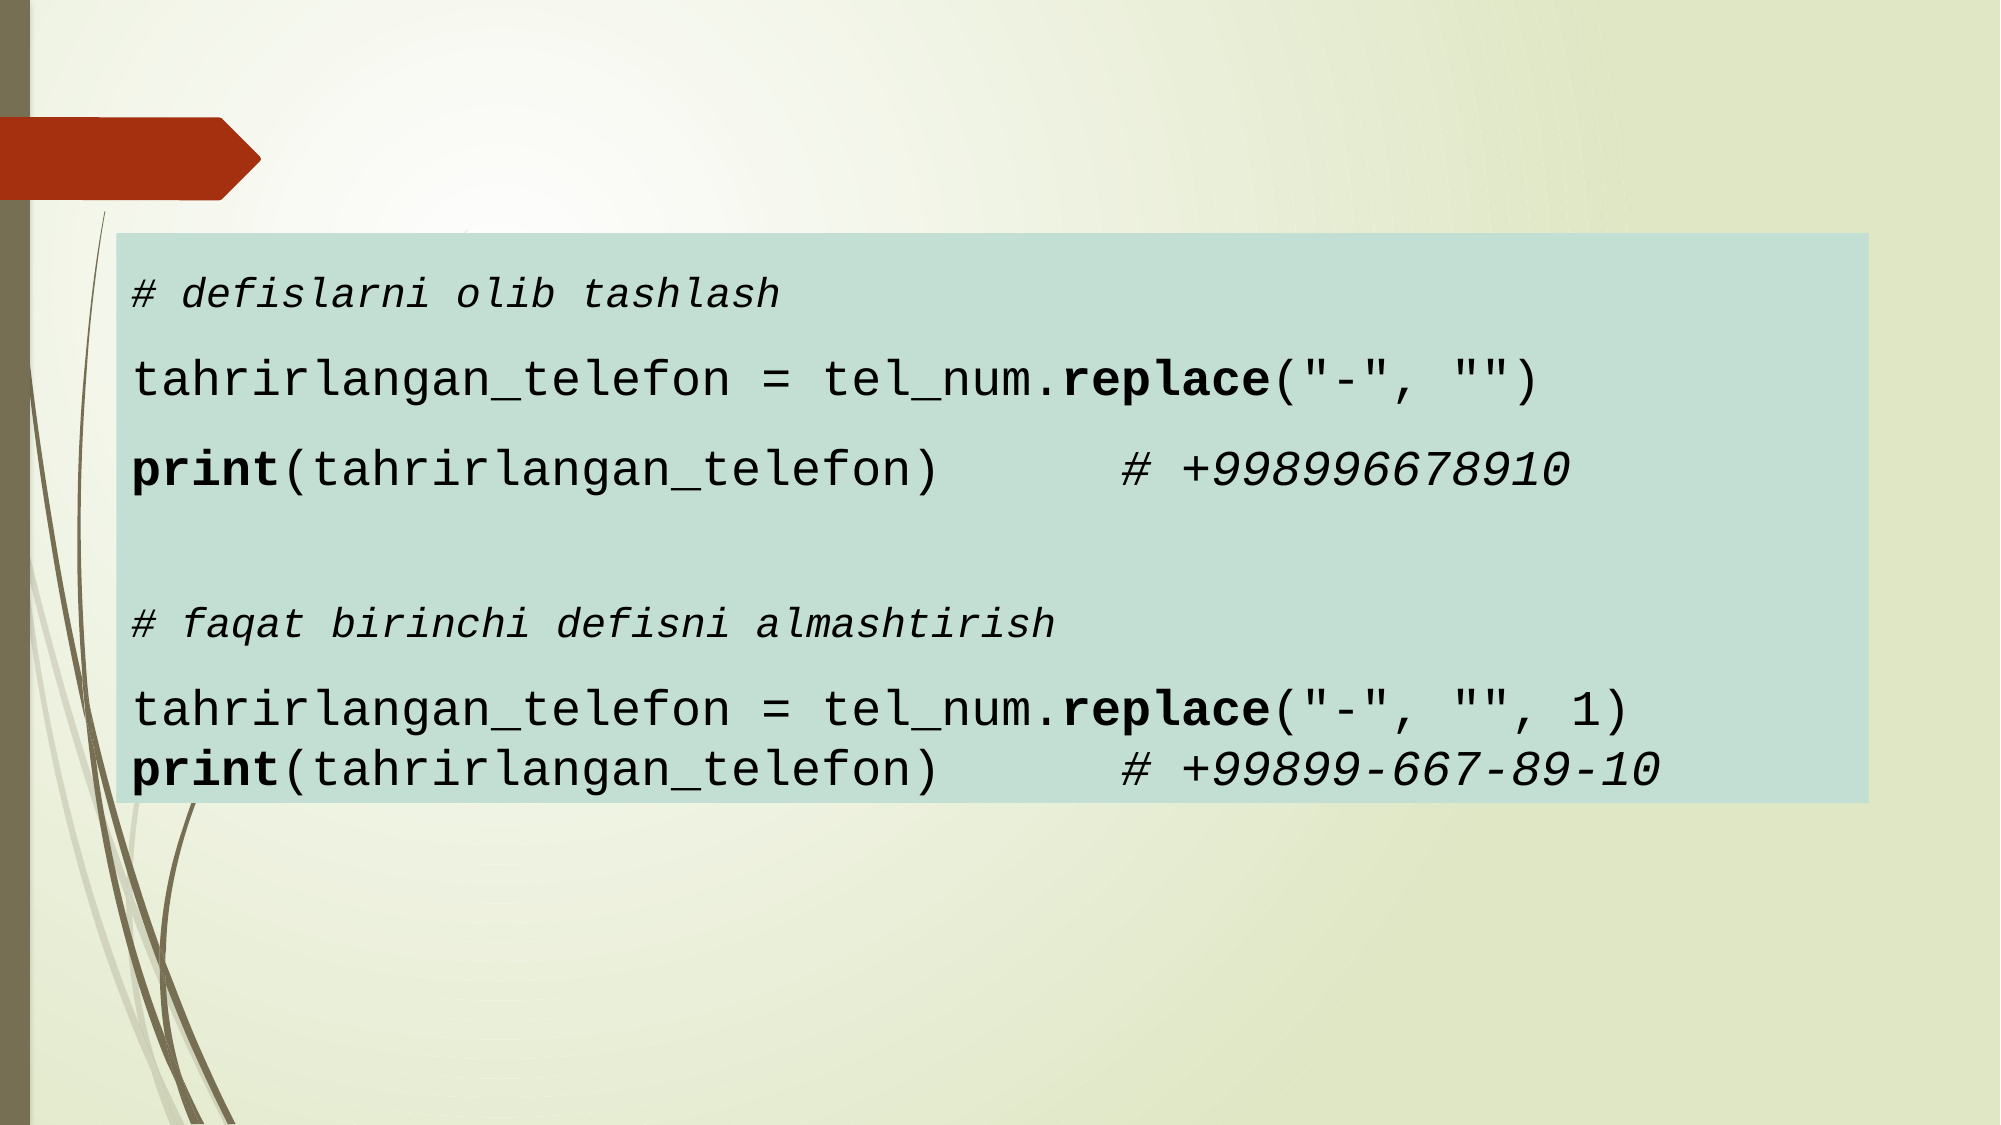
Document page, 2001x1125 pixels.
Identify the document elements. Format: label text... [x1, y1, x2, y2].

text_box # defislarni olib tashlash tahrirlangan_telefon = tel_num.replace("-", "") print(tahrirlangan_telefon) # +998996678910 # faqat birinchi defisni almashtirish tahrirlangan_telefon = tel_num.replace("-", "", 1) print(tahrirlangan_telefon) # +99899-667-89-10 [116, 233, 1869, 803]
